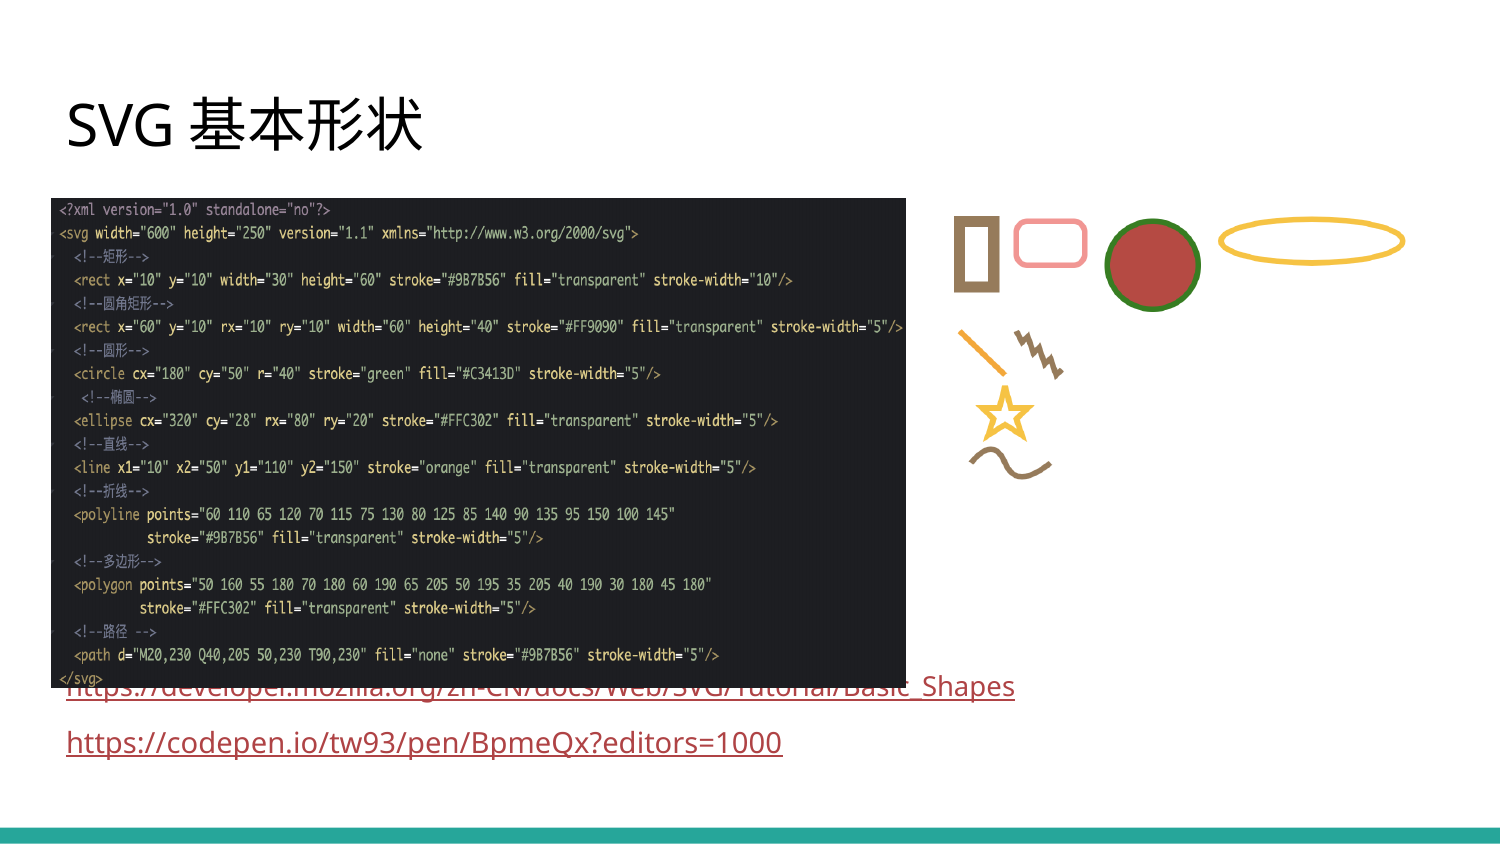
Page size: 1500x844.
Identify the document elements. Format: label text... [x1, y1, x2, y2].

title SVG基本形状 [51, 72, 1449, 174]
list https://developer.mozilla.org/zh-CN/docs/Web/SVG/Tutorial/Basic_Shapes https://codepen.io/tw93/pen/BpmeQx?editors=1000 [51, 192, 1449, 791]
picture [940, 209, 1465, 522]
picture [50, 198, 906, 689]
